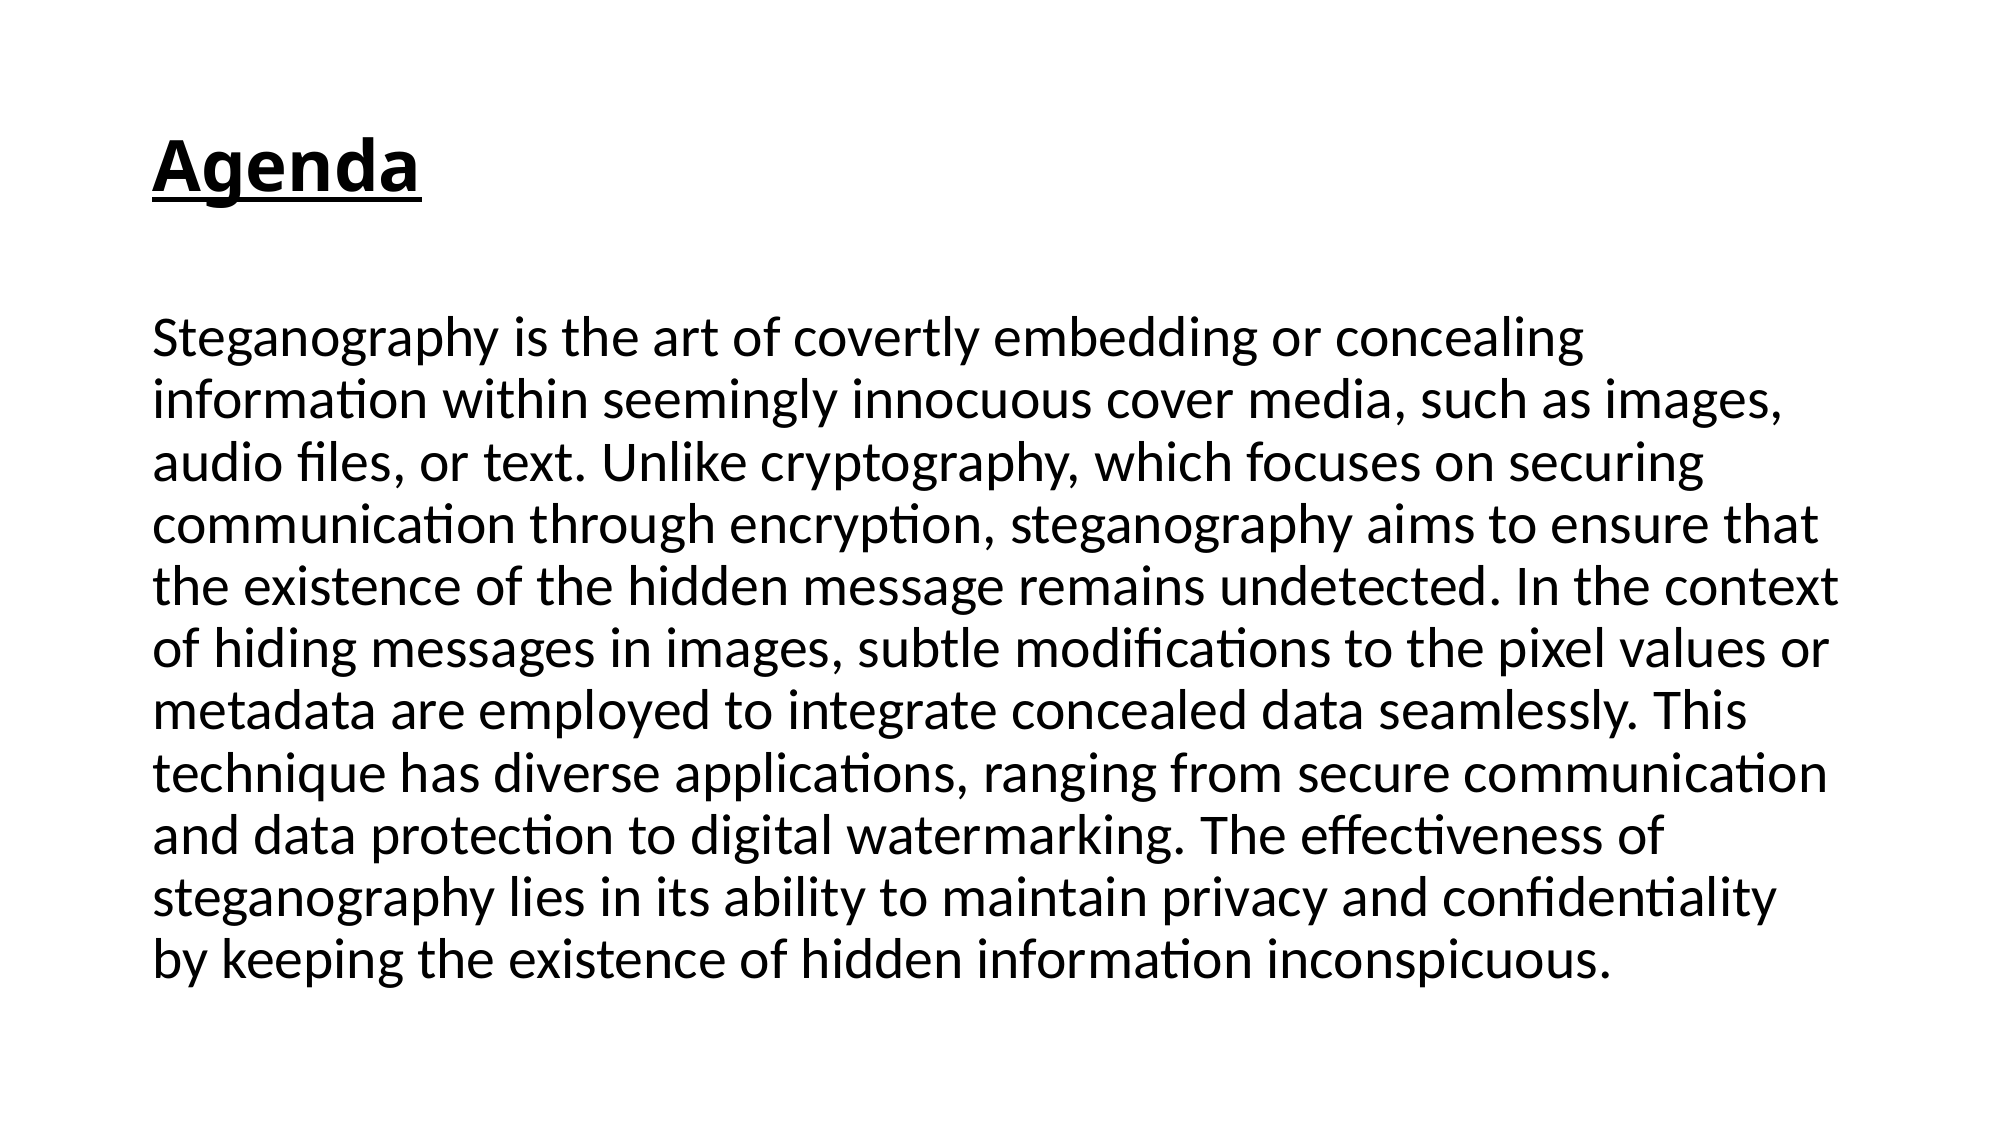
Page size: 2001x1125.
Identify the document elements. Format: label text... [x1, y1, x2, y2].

list Steganography is the art of covertly embedding or concealing information within seemingly innocuous cover media, such as images, audio files, or text. Unlike cryptography, which focuses on securing communication through encryption, steganography aims to ensure that the existence of the hidden message remains undetected. In the context of hiding messages in images, subtle modifications to the pixel values or metadata are employed to integrate concealed data seamlessly. This technique has diverse applications, ranging from secure communication and data protection to digital watermarking. The effectiveness of steganography lies in its ability to maintain privacy and confidentiality by keeping the existence of hidden information inconspicuous. [137, 299, 1863, 1014]
title Agenda [137, 59, 1863, 278]
